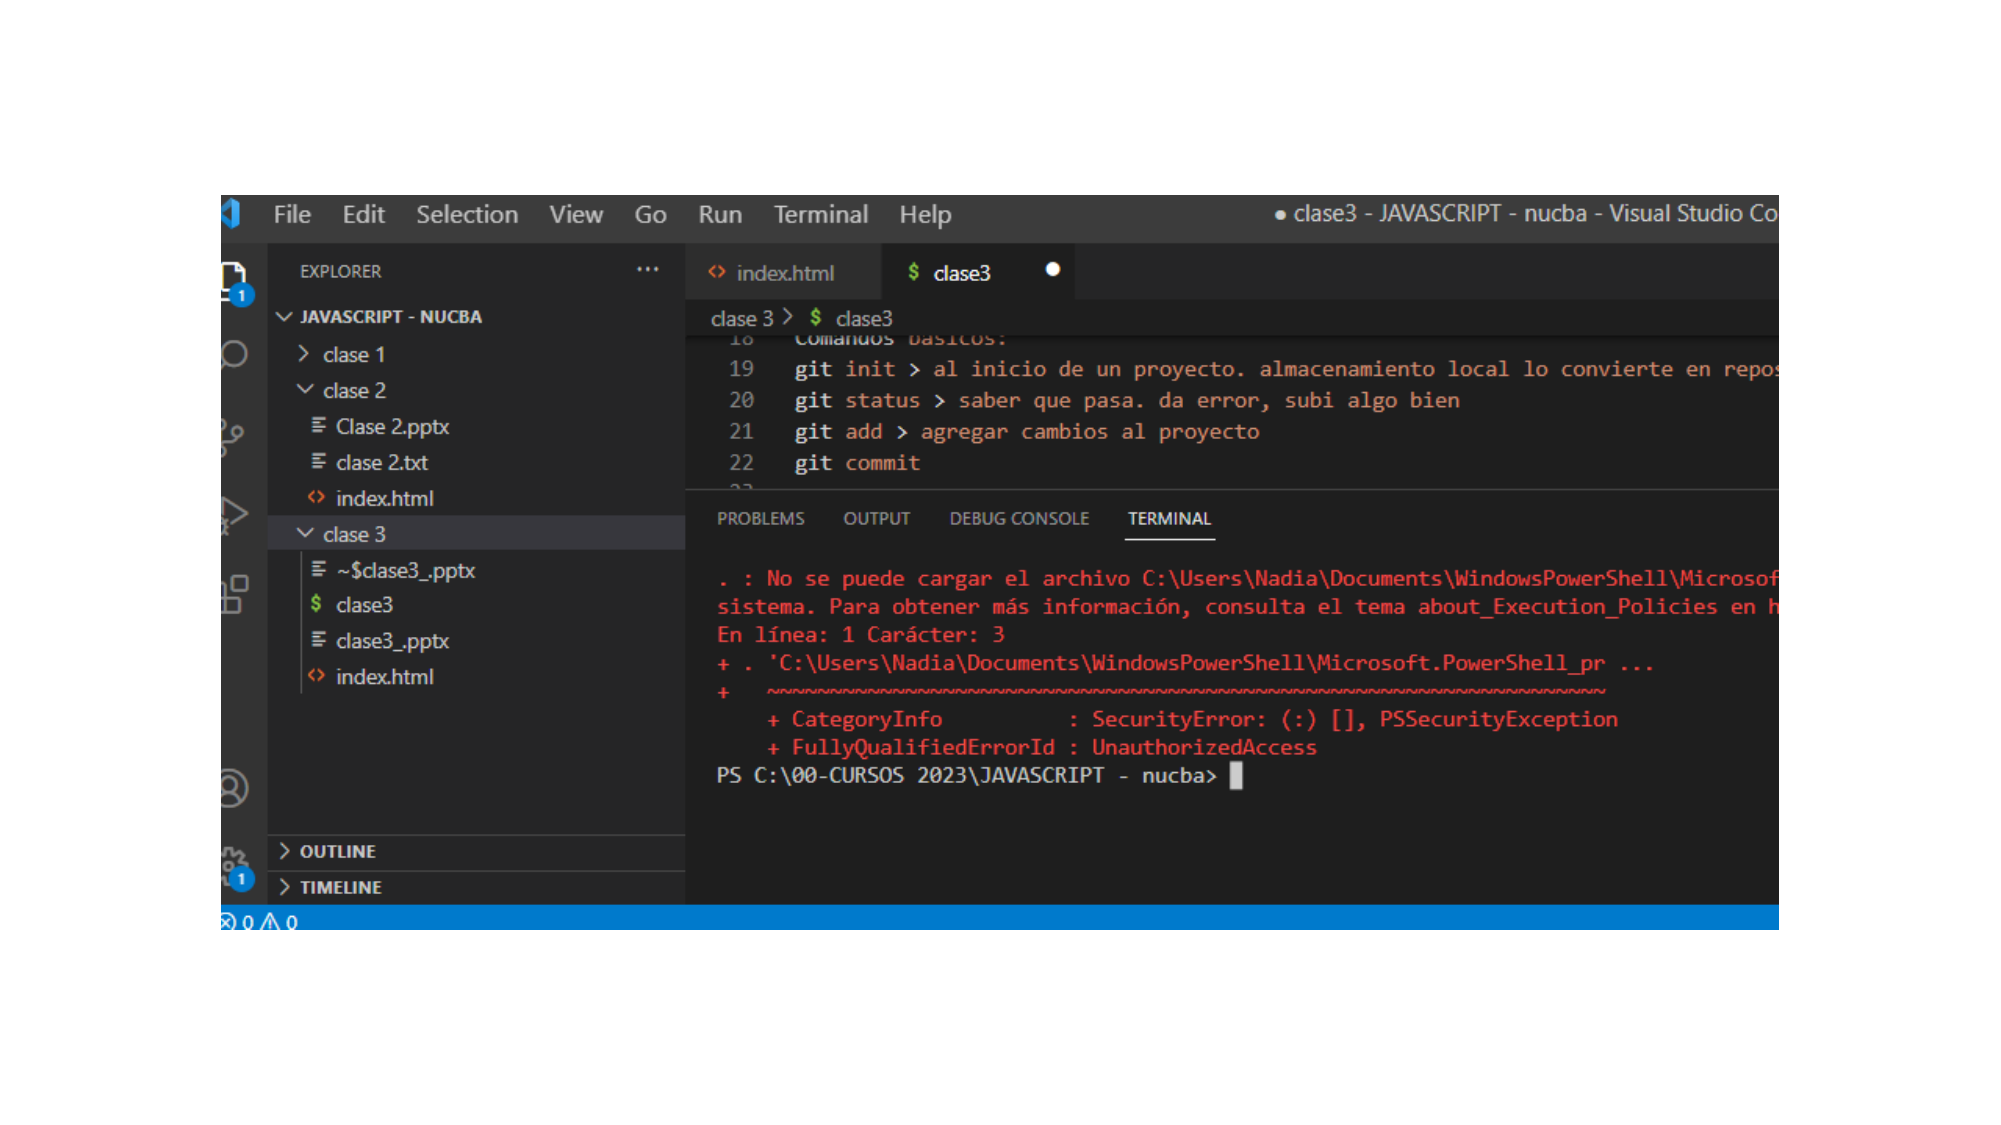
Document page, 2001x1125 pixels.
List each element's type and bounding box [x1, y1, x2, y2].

picture [221, 195, 1779, 930]
